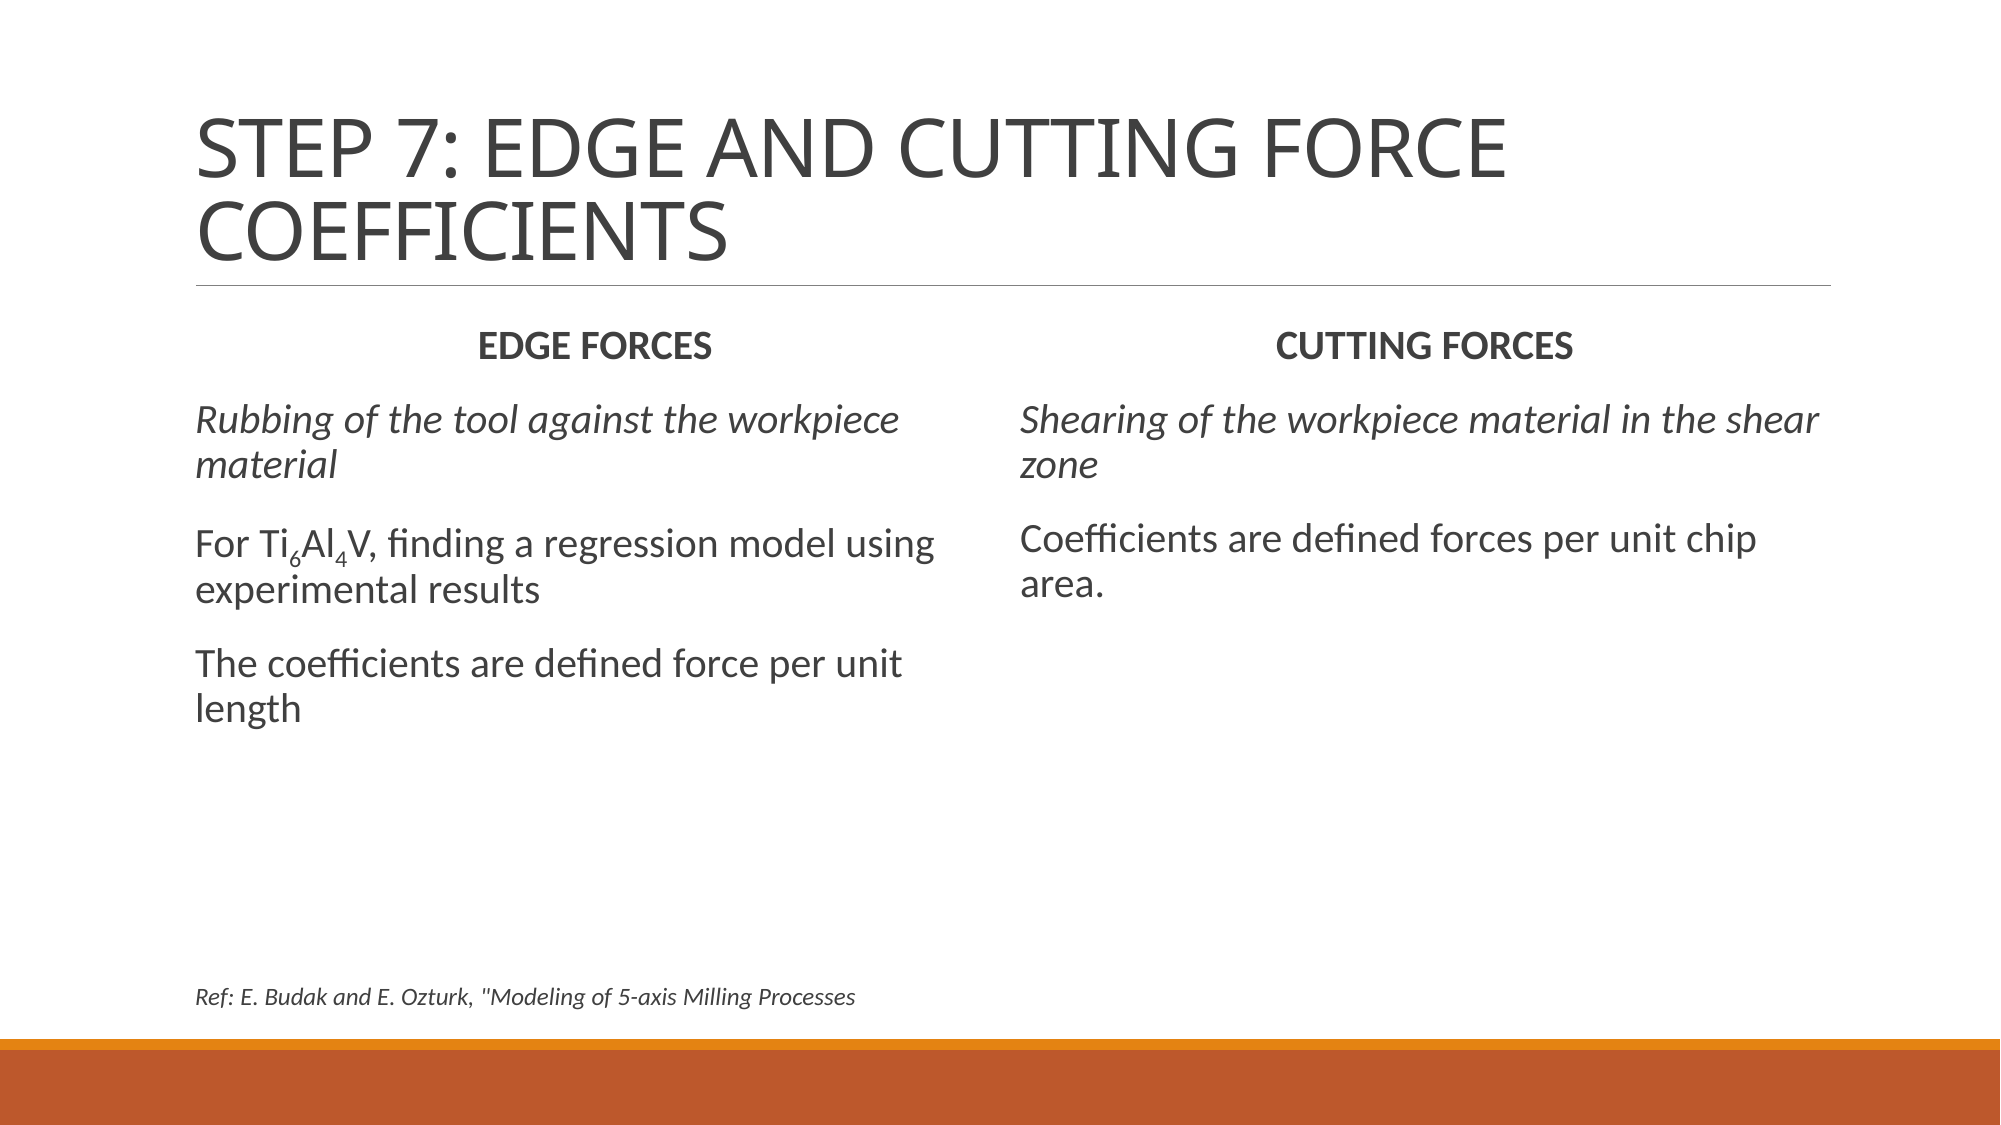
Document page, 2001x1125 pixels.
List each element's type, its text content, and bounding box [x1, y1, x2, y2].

title STEP 7: EDGE AND CUTTING FORCE COEFFICIENTS [180, 47, 1830, 285]
